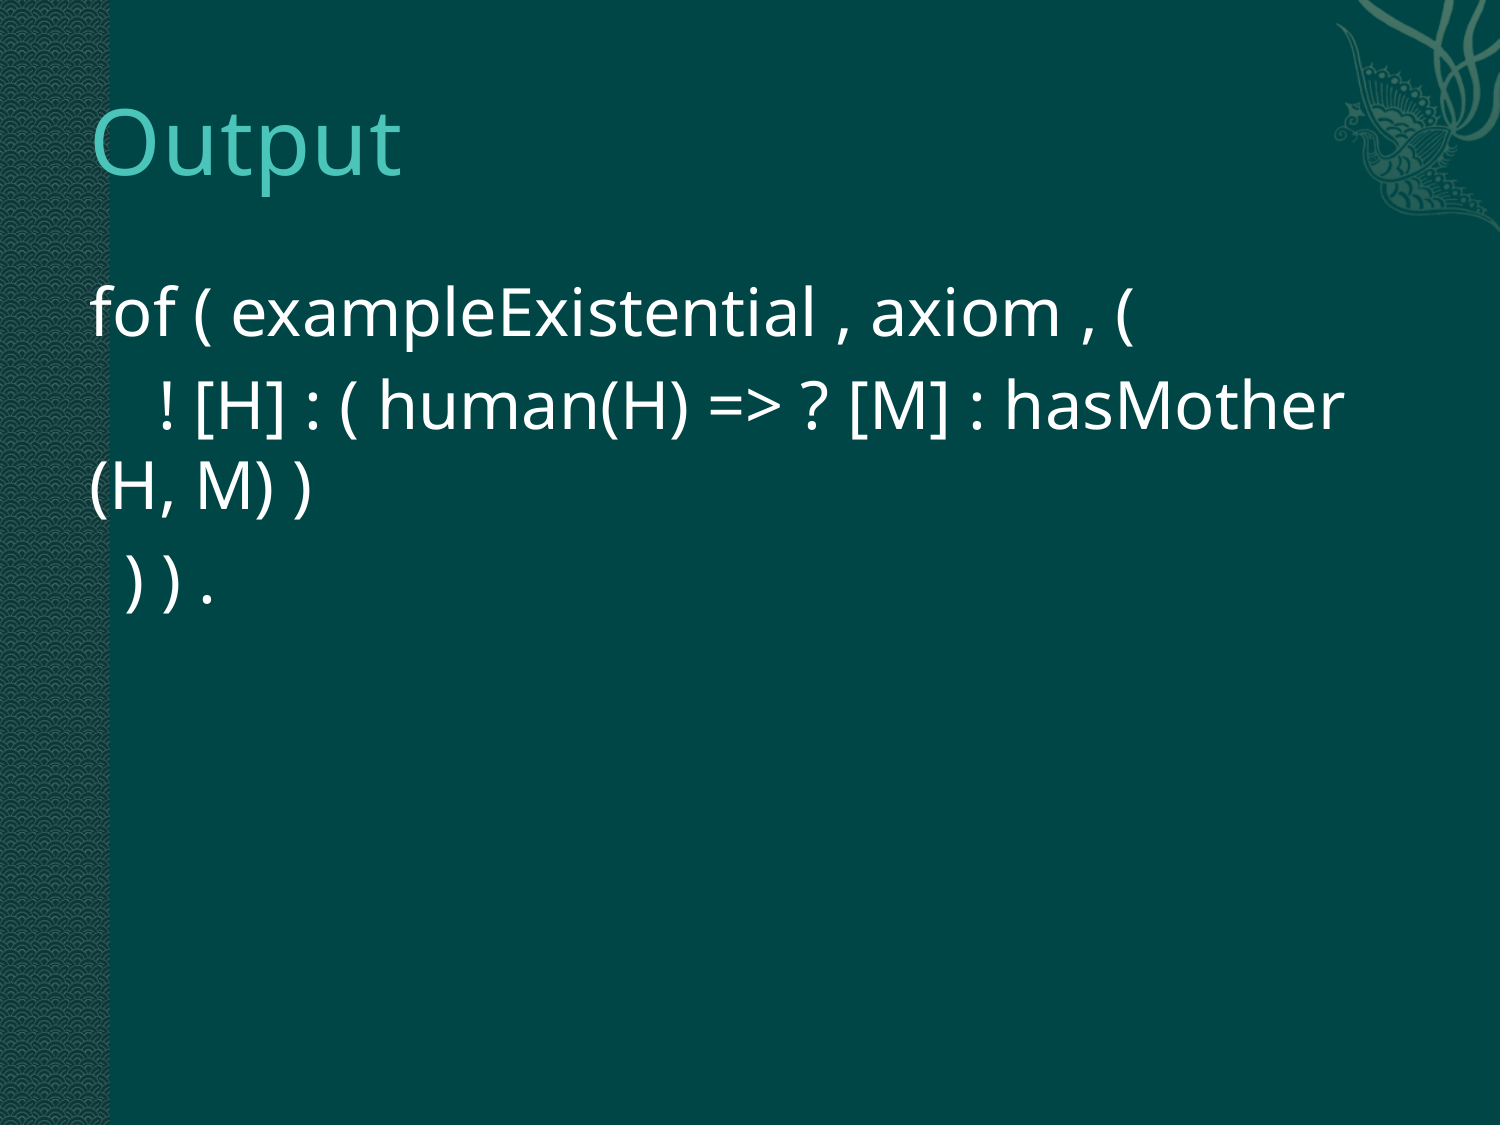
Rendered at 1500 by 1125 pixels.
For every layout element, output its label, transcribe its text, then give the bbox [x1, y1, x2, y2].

title Output [75, 45, 1351, 233]
picture [0, 0, 110, 1125]
list fof ( exampleExistential , axiom , ( ! [H] : ( human(H) => ? [M] : hasMother (H, M) ) ) ) . [75, 262, 1425, 1005]
